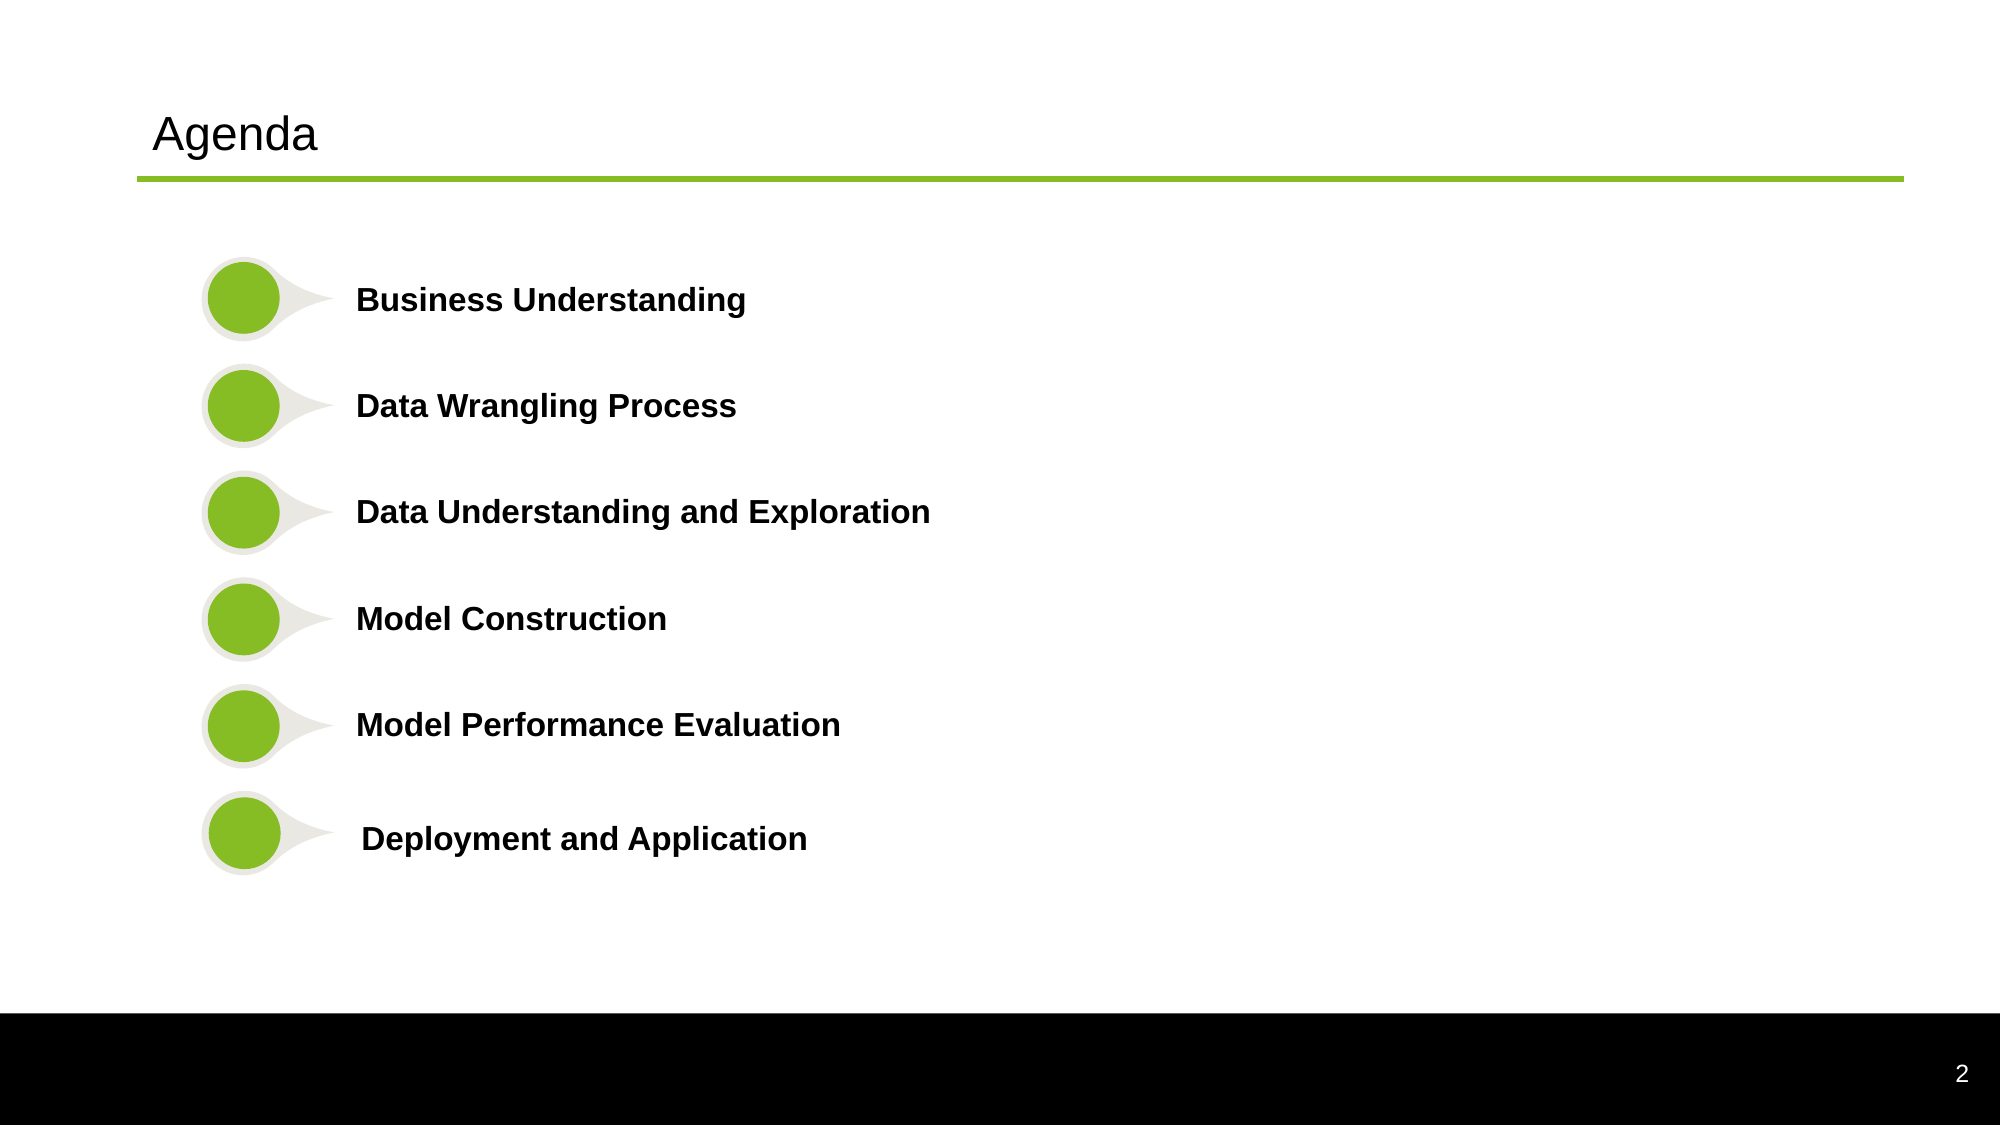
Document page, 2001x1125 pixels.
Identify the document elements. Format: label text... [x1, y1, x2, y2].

title Agenda [137, 72, 1863, 199]
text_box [183, 239, 304, 345]
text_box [183, 559, 304, 665]
text_box Data Understanding and Exploration [344, 465, 1786, 562]
text_box Business Understanding [344, 253, 1786, 350]
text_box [183, 773, 304, 893]
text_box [183, 666, 304, 773]
text_box Model Performance Evaluation [344, 677, 1786, 774]
text_box Data Wrangling Process [344, 359, 1786, 456]
slide_number 2 [1534, 1042, 1985, 1103]
text_box Deployment and Application [349, 792, 1791, 889]
text_box Model Construction [344, 571, 1786, 668]
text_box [183, 452, 304, 559]
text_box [183, 345, 304, 452]
